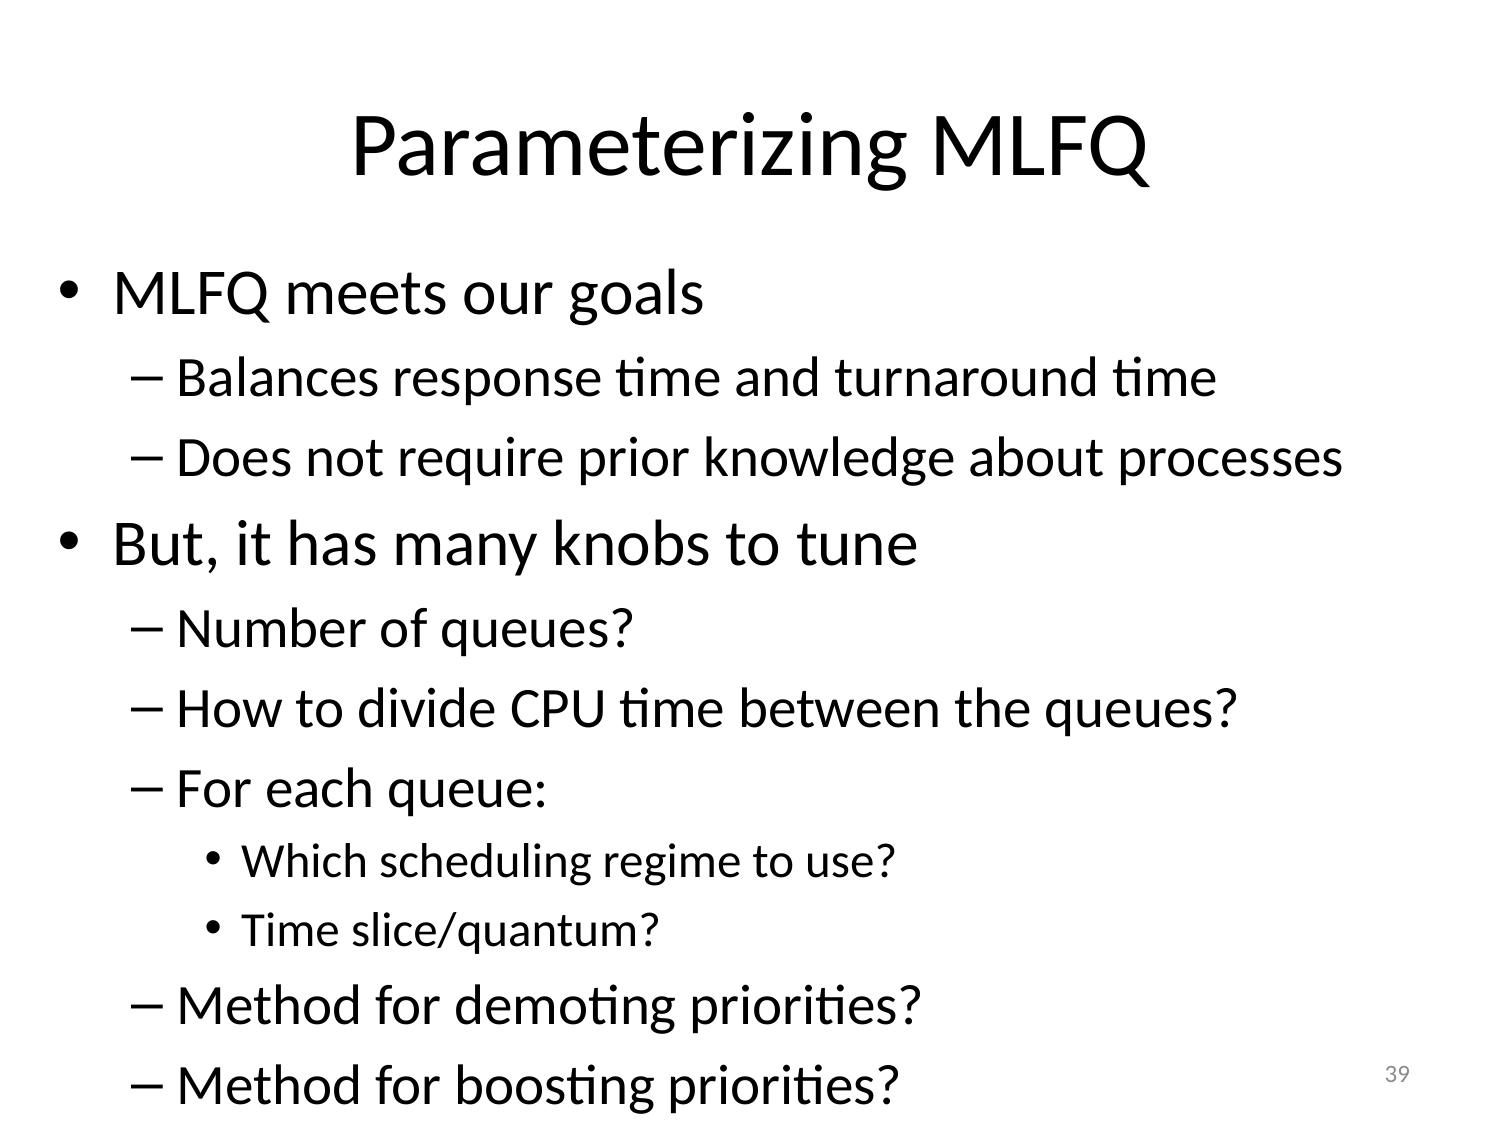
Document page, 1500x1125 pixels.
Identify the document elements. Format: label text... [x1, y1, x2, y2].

slide_number 39 [1074, 1042, 1425, 1103]
list MLFQ meets our goals Balances response time and turnaround time Does not require prior knowledge about processes But, it has many knobs to tune Number of queues? How to divide CPU time between the queues? For each queue: Which scheduling regime to use? Time slice/quantum? Method for demoting priorities? Method for boosting priorities? [42, 241, 1469, 1125]
title Parameterizing MLFQ [75, 45, 1425, 233]
